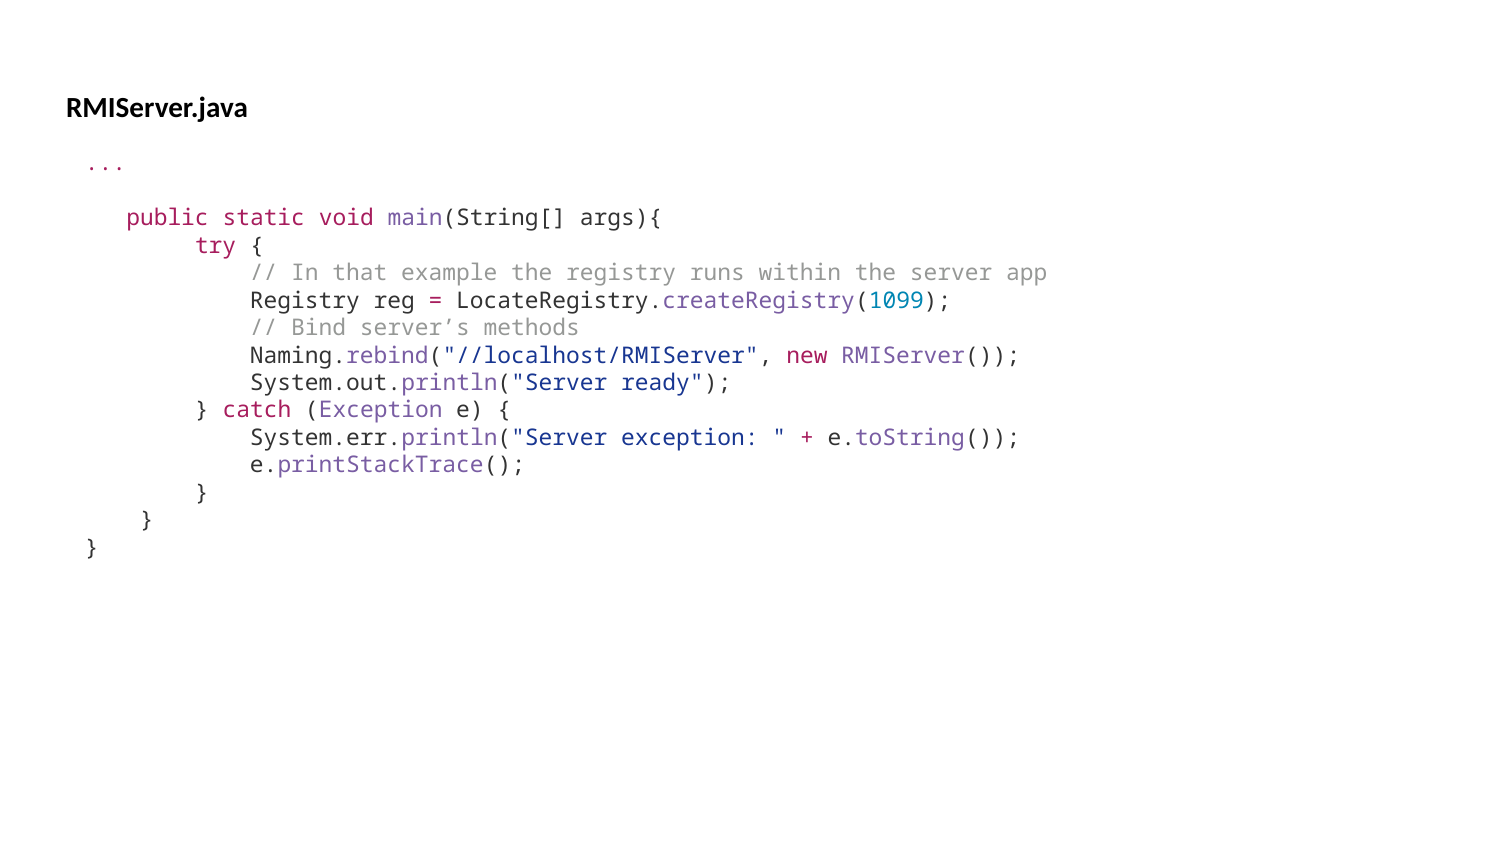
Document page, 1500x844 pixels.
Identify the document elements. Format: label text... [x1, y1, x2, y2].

list RMIServer.java ... public static void main(String[] args){ try { // In that example the registry runs within the server app Registry reg = LocateRegistry.createRegistry(1099); // Bind server’s methods Naming.rebind("//localhost/RMIServer", new RMIServer()); System.out.println("Server ready"); } catch (Exception e) { System.err.println("Server exception: " + e.toString()); e.printStackTrace(); } } } [51, 72, 1449, 750]
